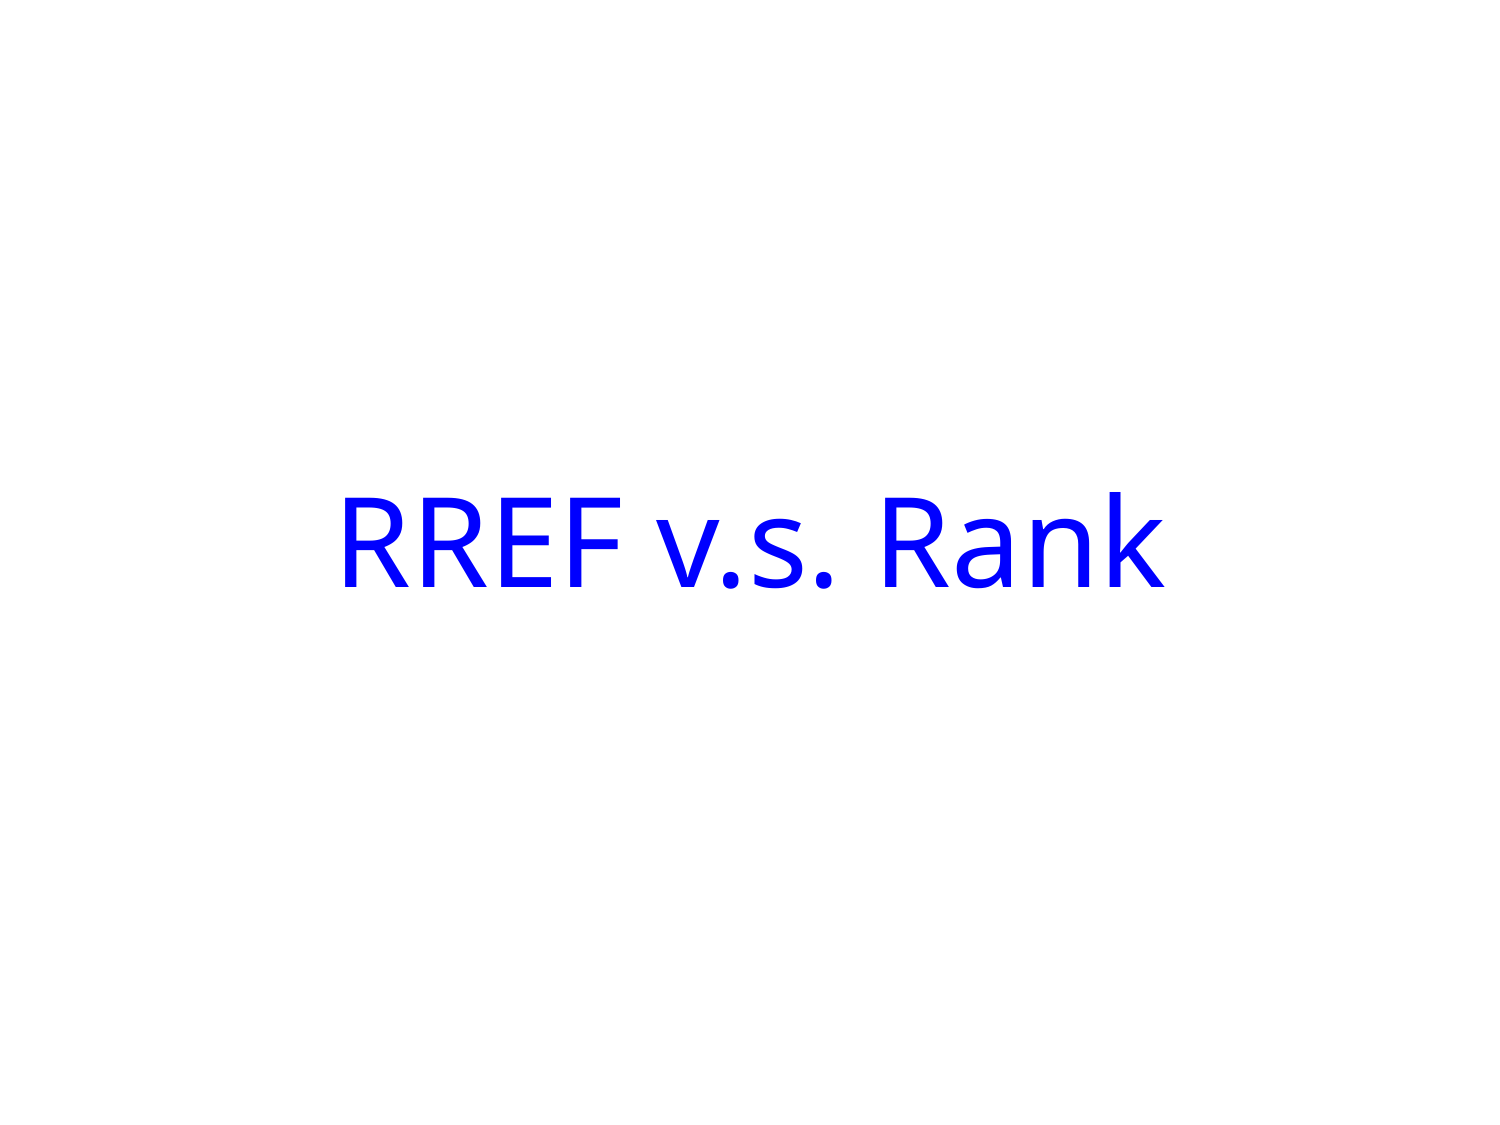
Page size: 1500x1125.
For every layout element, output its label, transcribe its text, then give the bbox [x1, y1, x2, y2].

title RREF v.s. Rank [112, 230, 1388, 623]
